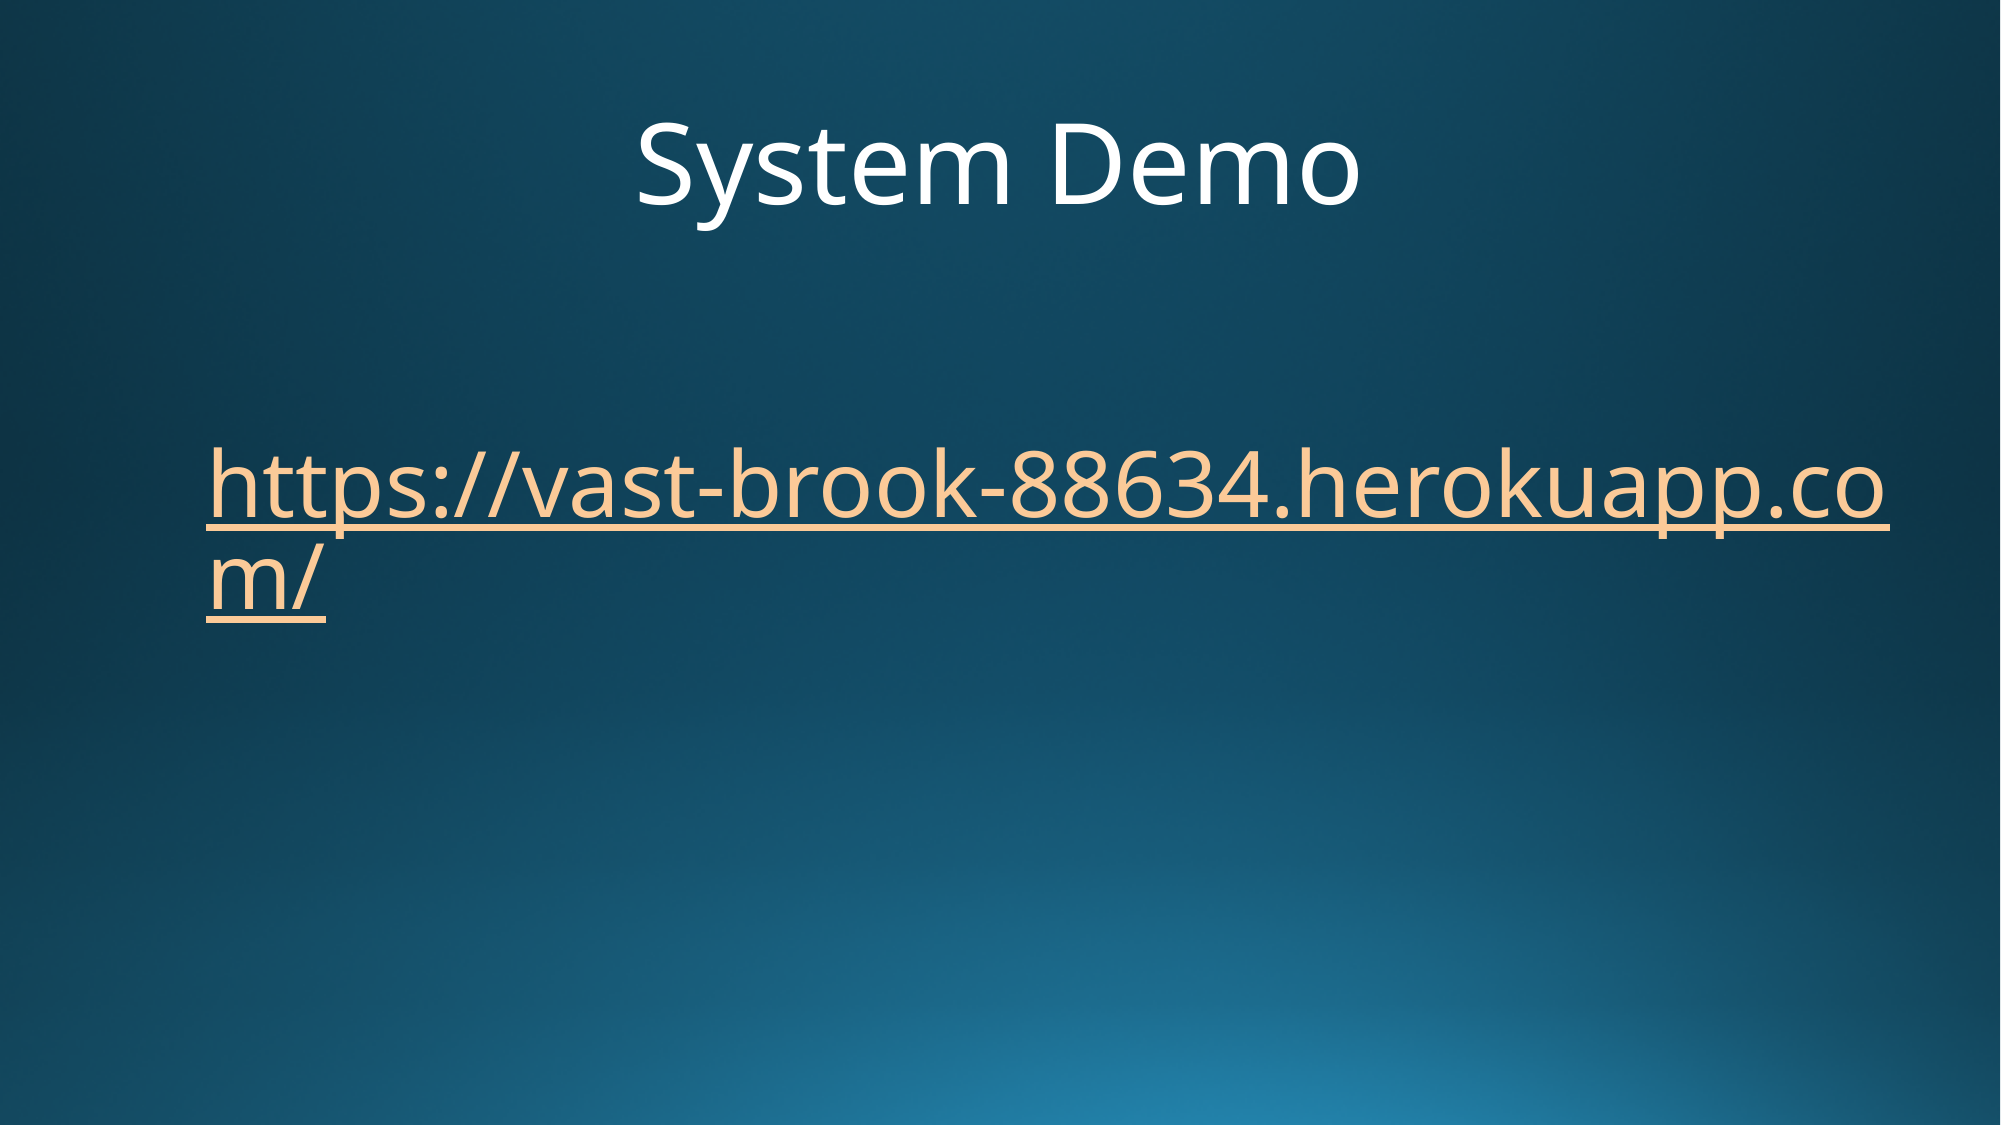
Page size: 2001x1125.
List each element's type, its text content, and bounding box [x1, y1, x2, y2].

title System Demo [137, 59, 1863, 278]
text_box https://vast-brook-88634.herokuapp.com/ [191, 418, 1913, 559]
picture [0, 0, 2001, 1125]
